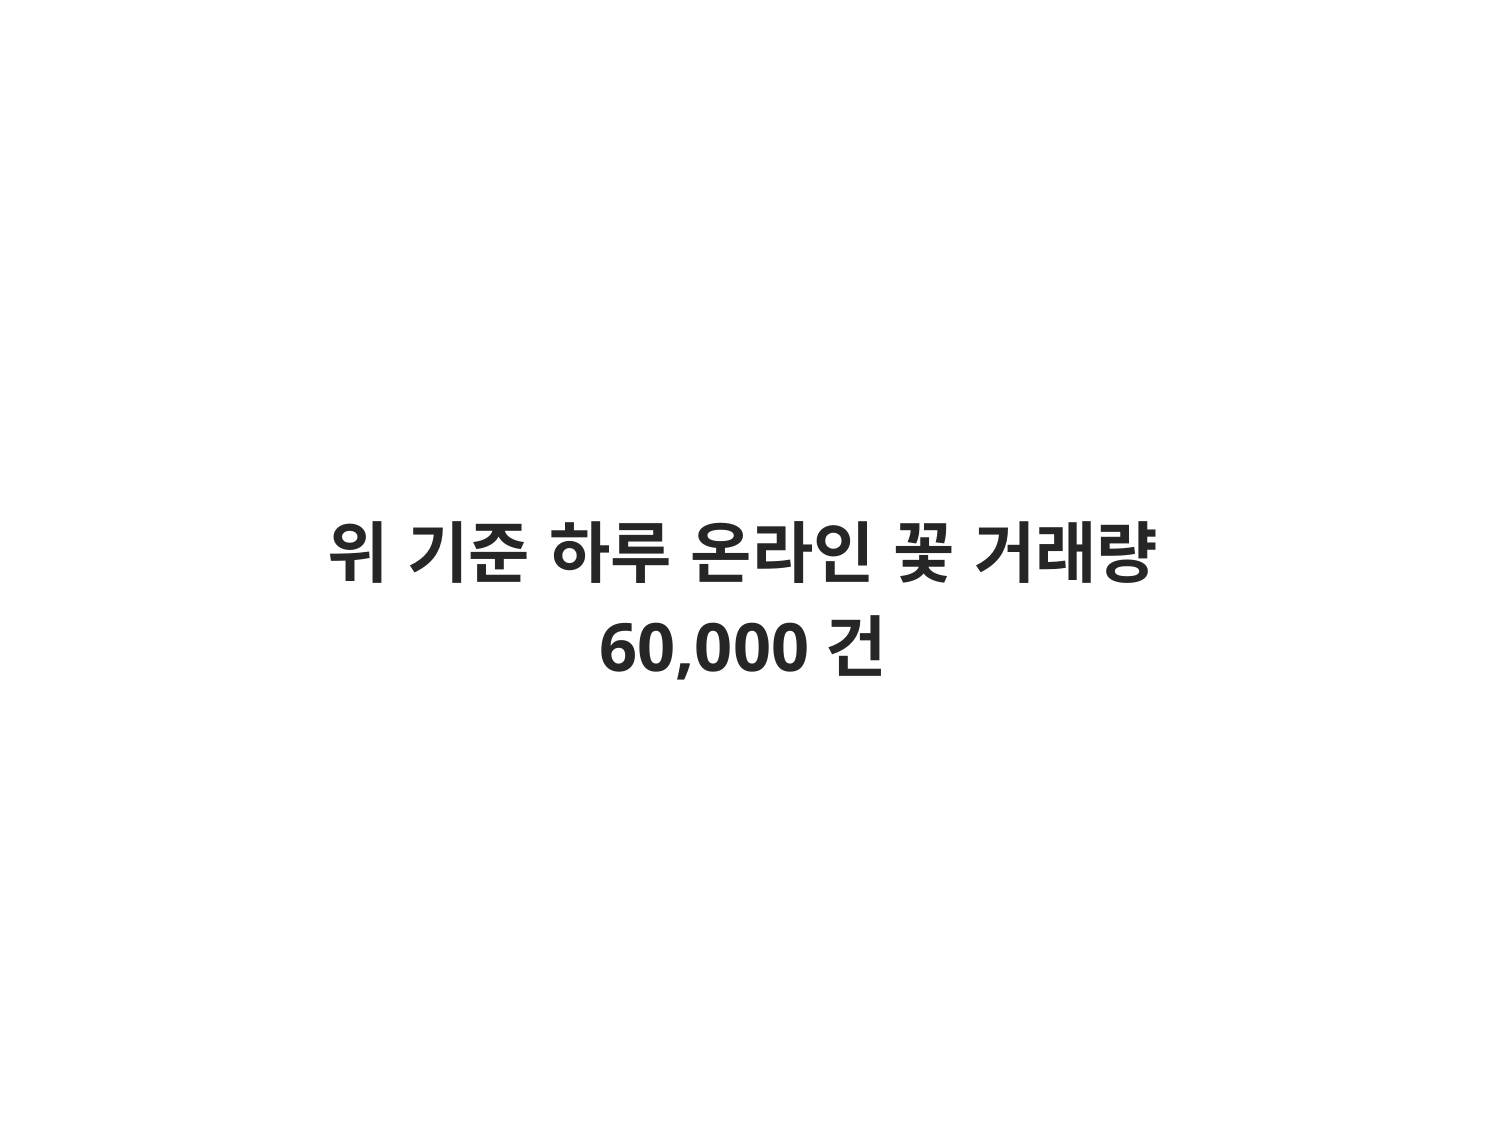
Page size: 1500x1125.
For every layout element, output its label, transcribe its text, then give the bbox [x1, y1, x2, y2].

text_box 위 기준 하루 온라인 꽃 거래량 60,000건 [218, 503, 1269, 917]
